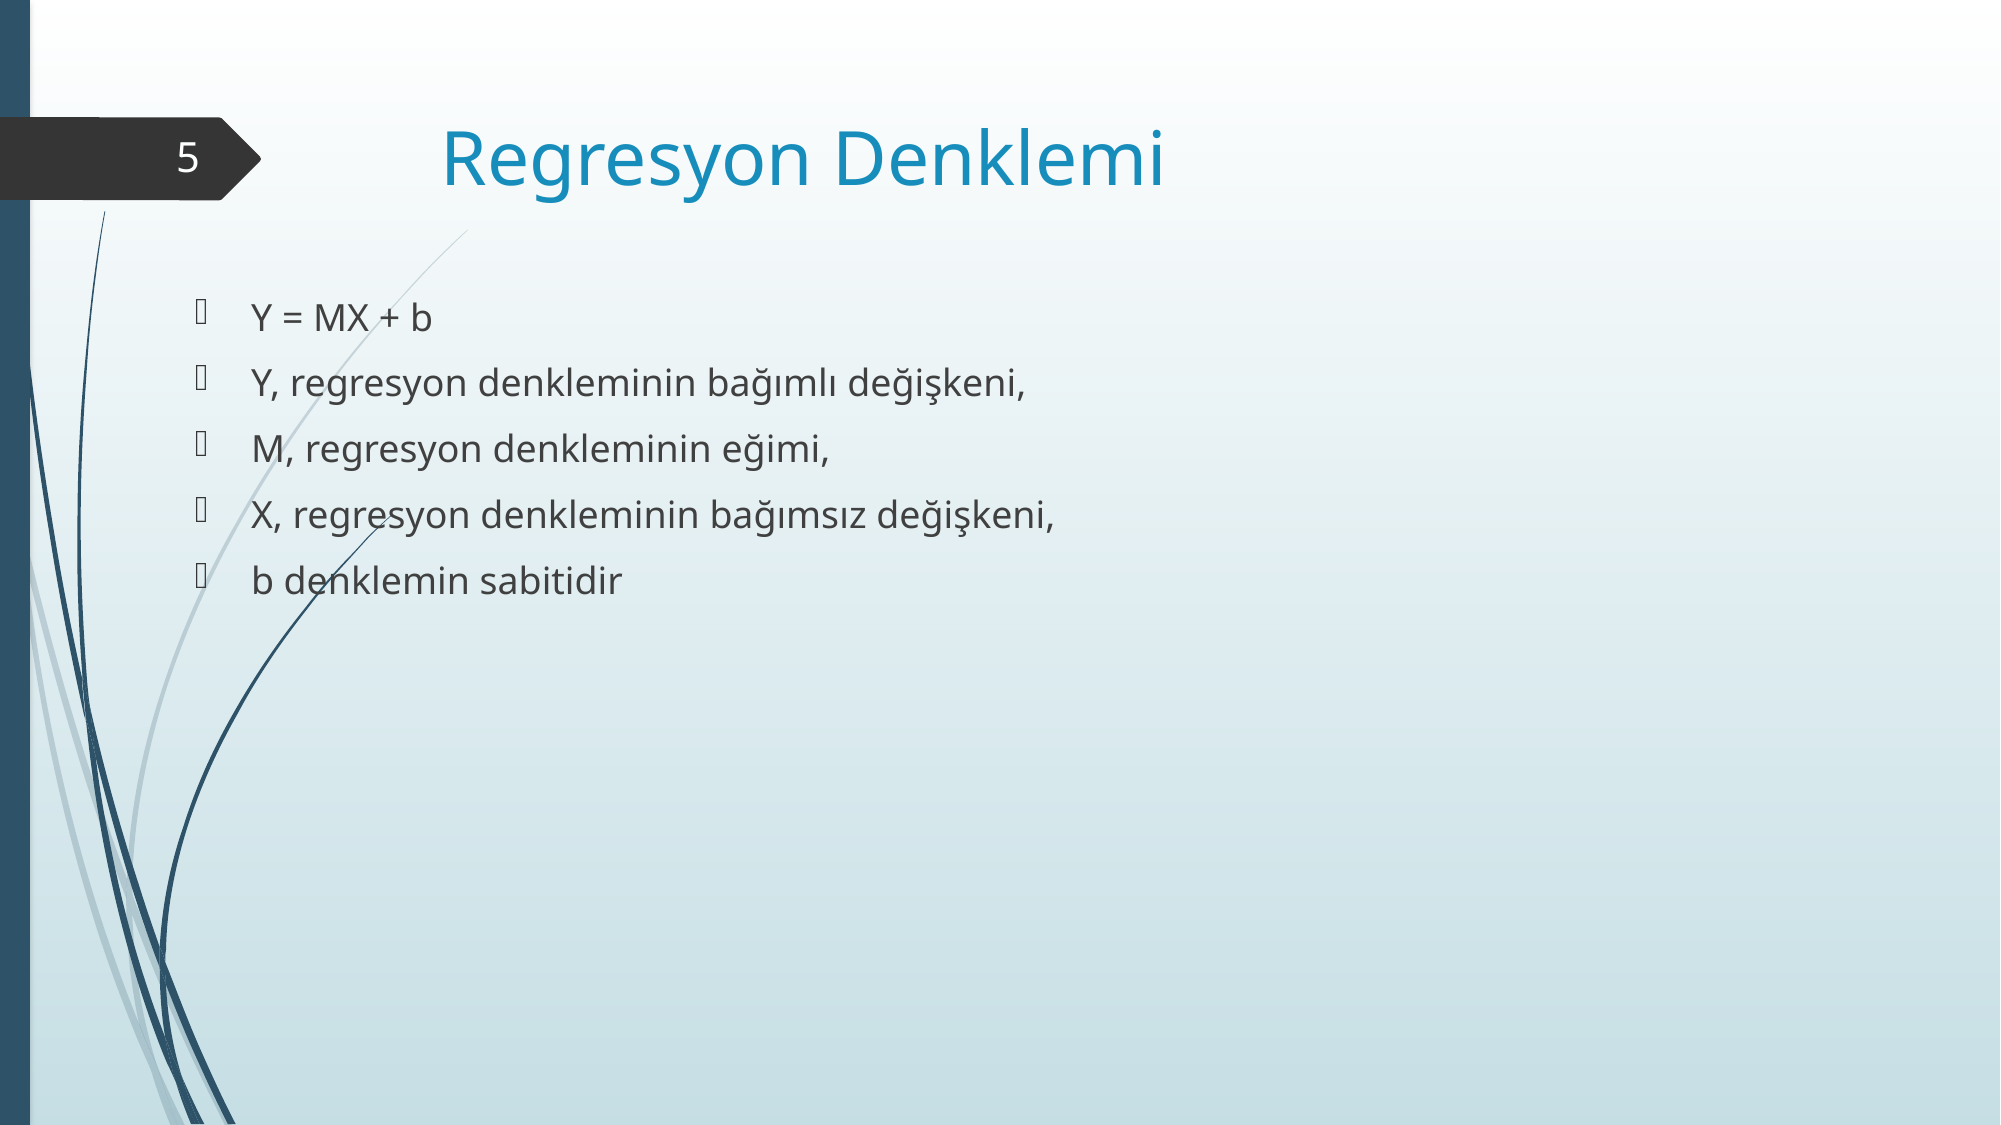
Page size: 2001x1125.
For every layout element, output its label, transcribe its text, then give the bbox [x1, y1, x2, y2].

list Y = MX + b Y, regresyon denkleminin bağımlı değişkeni, M, regresyon denkleminin eğimi, X, regresyon denkleminin bağımsız değişkeni, b denklemin sabitidir [179, 286, 1888, 691]
title Regresyon Denklemi [425, 102, 1888, 286]
slide_number 5 [87, 129, 216, 190]
